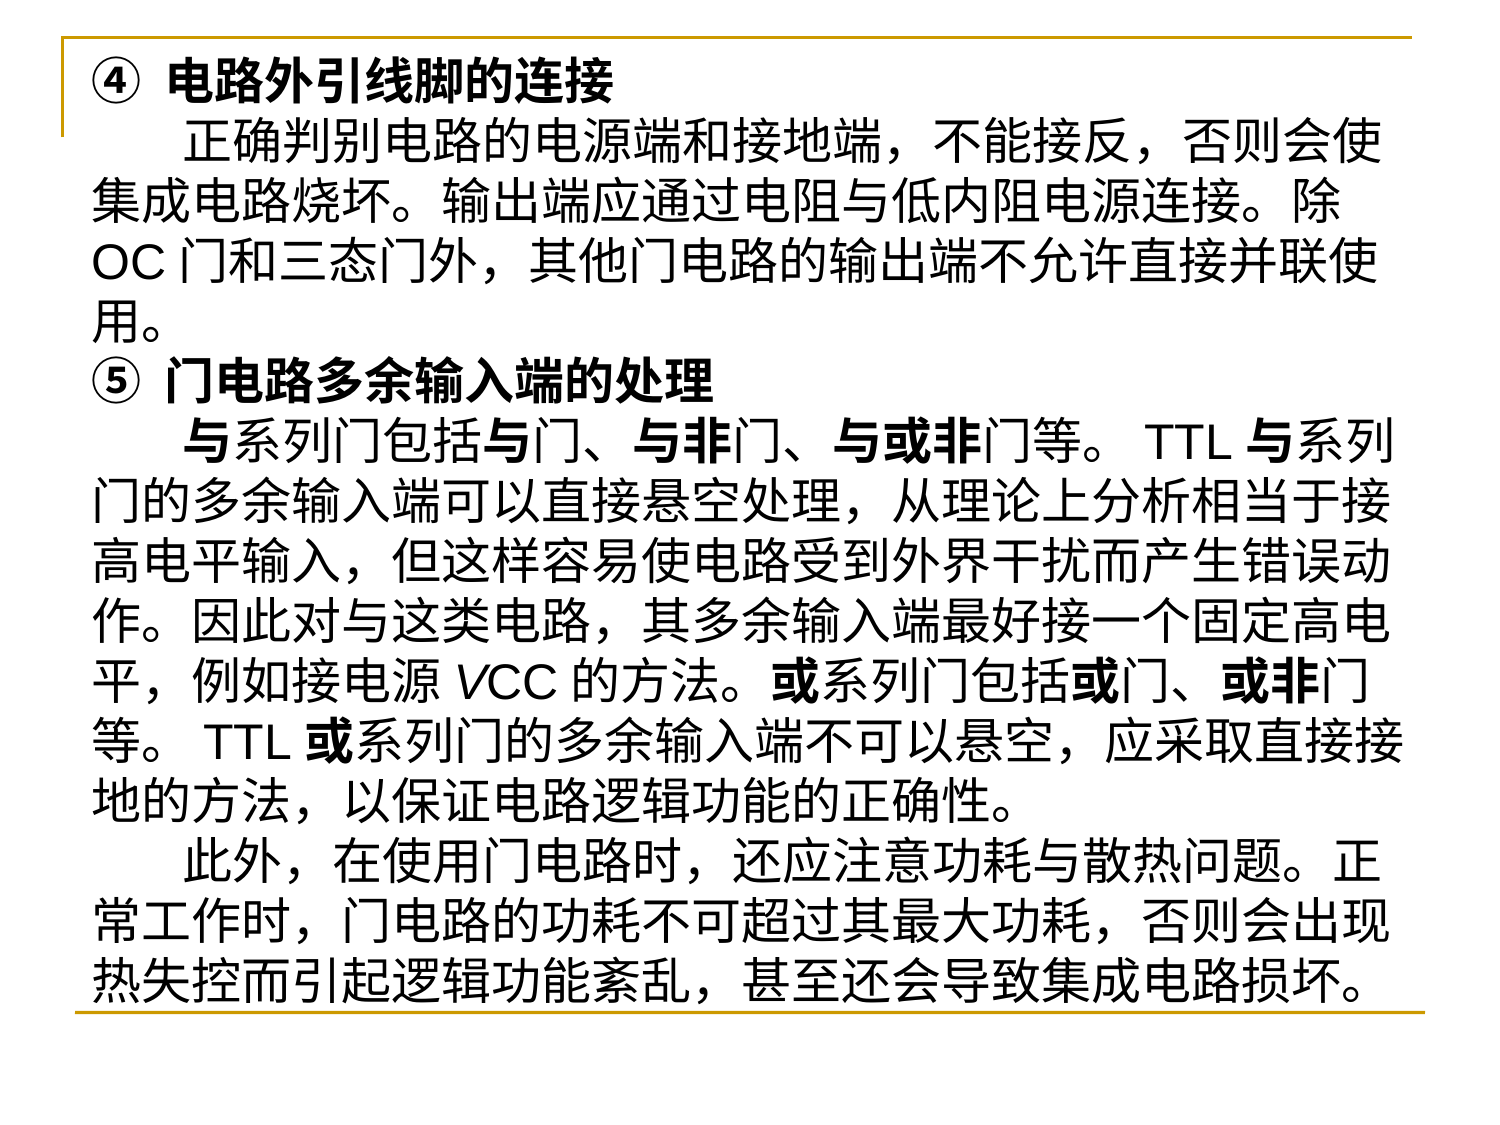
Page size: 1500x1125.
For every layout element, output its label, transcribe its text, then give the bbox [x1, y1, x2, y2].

text_box ④ 电路外引线脚的连接 正确判别电路的电源端和接地端，不能接反，否则会使集成电路烧坏。输出端应通过电阻与低内阻电源连接。除OC门和三态门外，其他门电路的输出端不允许直接并联使用。 ⑤ 门电路多余输入端的处理 与系列门包括与门、与非门、与或非门等。TTL与系列门的多余输入端可以直接悬空处理，从理论上分析相当于接高电平输入，但这样容易使电路受到外界干扰而产生错误动作。因此对与这类电路，其多余输入端最好接一个固定高电平，例如接电源VCC的方法。或系列门包括或门、或非门等。TTL或系列门的多余输入端不可以悬空，应采取直接接地的方法，以保证电路逻辑功能的正确性。 此外，在使用门电路时，还应注意功耗与散热问题。正常工作时，门电路的功耗不可超过其最大功耗，否则会出现热失控而引起逻辑功能紊乱，甚至还会导致集成电路损坏。 [76, 42, 1436, 1018]
